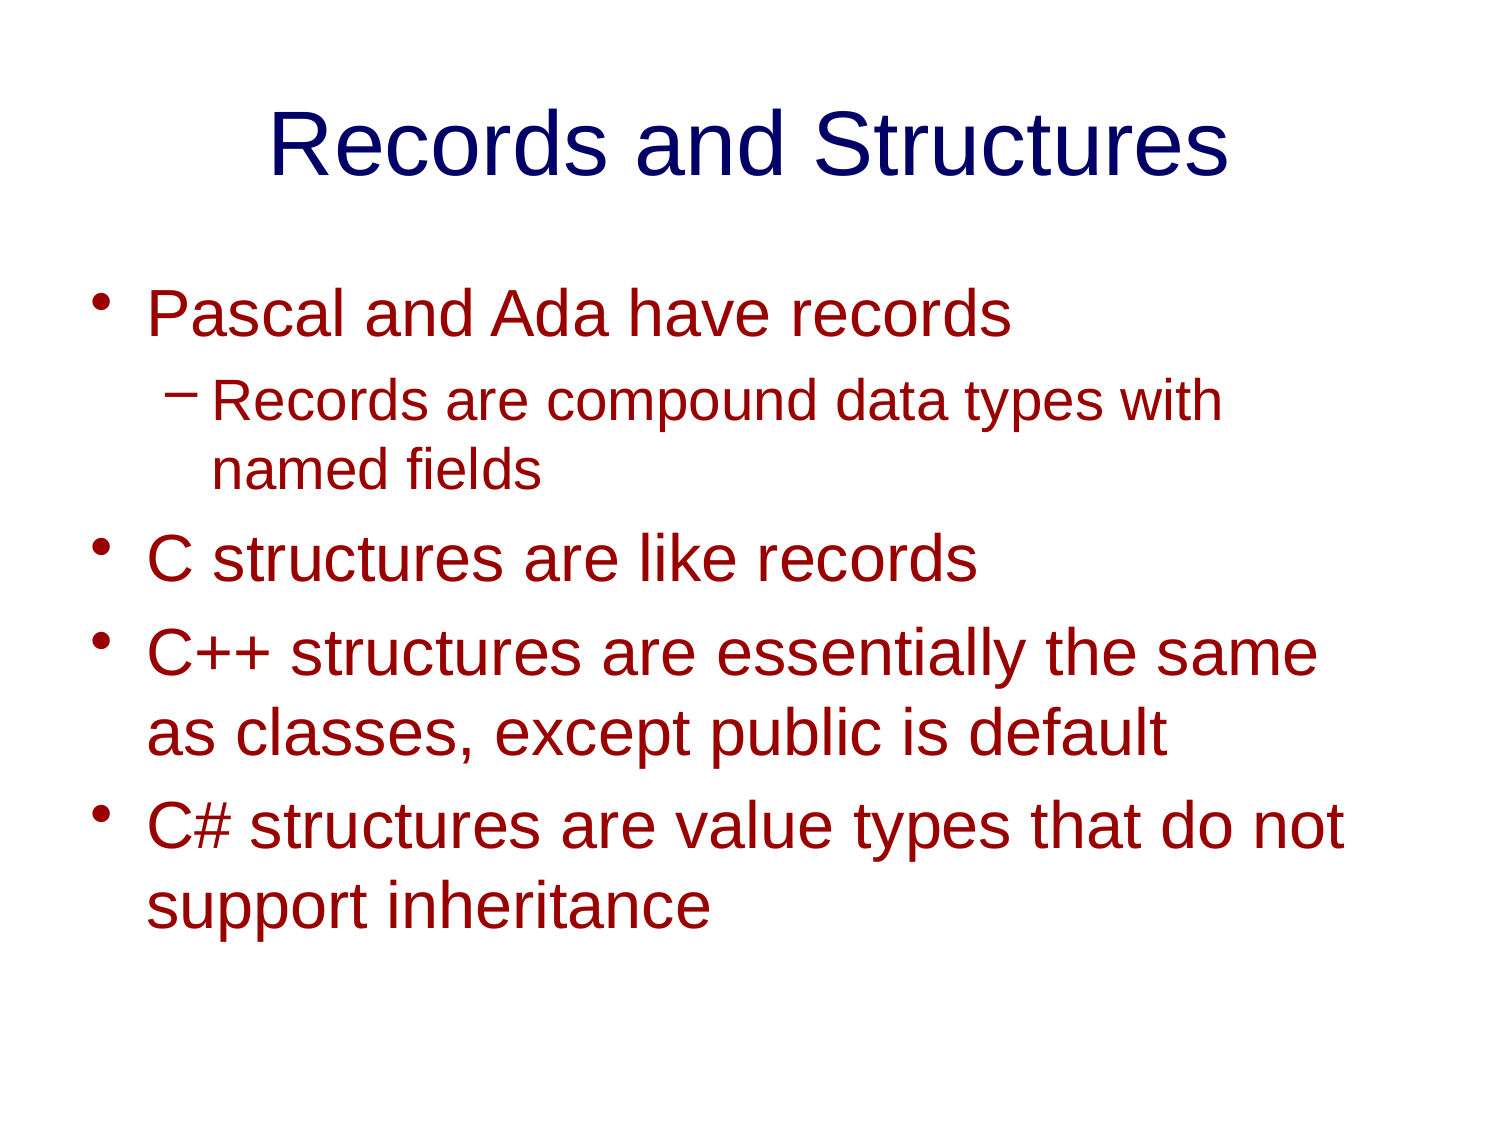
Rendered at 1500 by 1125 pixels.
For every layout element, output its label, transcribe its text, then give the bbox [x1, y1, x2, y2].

title Records and Structures [75, 45, 1425, 233]
text_box [158, 719, 190, 781]
list Pascal and Ada have records Records are compound data types with named fields C structures are like records C++ structures are essentially the same as classes, except public is default C# structures are value types that do not support inheritance [75, 262, 1425, 1005]
